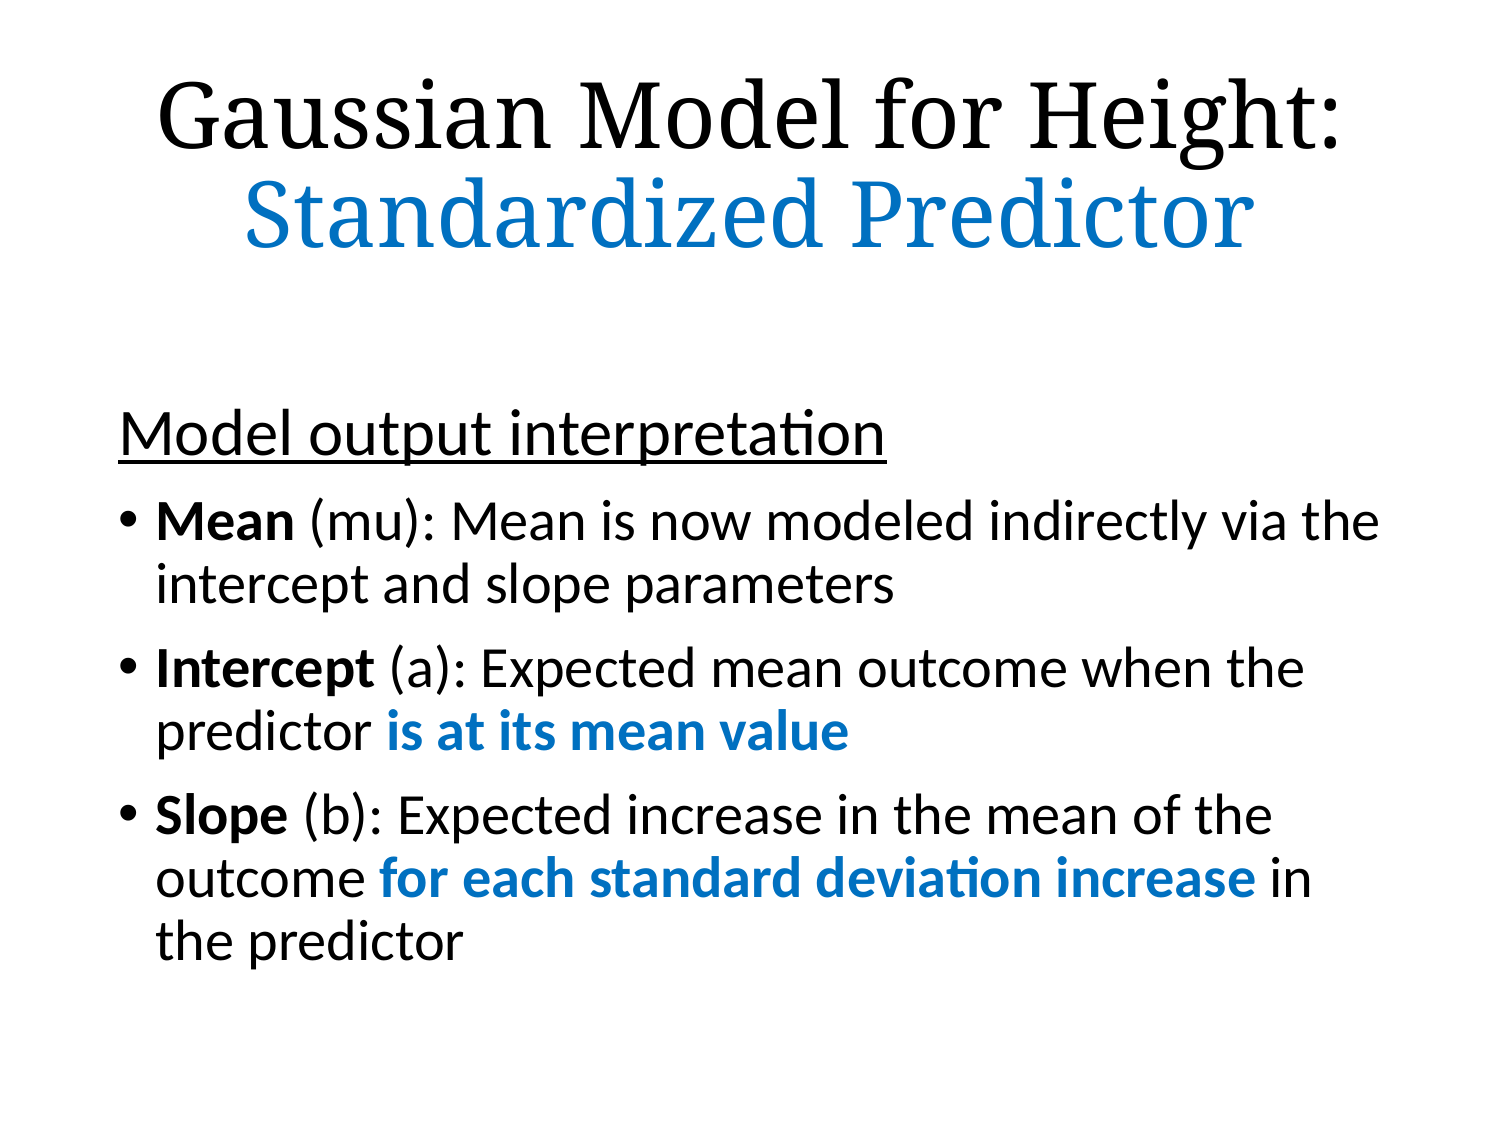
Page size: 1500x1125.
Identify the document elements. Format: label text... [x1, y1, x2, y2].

list Model output interpretation Mean (mu): Mean is now modeled indirectly via the intercept and slope parameters Intercept (a): Expected mean outcome when the predictor is at its mean value Slope (b): Expected increase in the mean of the outcome for each standard deviation increase in the predictor [103, 299, 1397, 1014]
title Gaussian Model for Height: Standardized Predictor [103, 59, 1397, 278]
